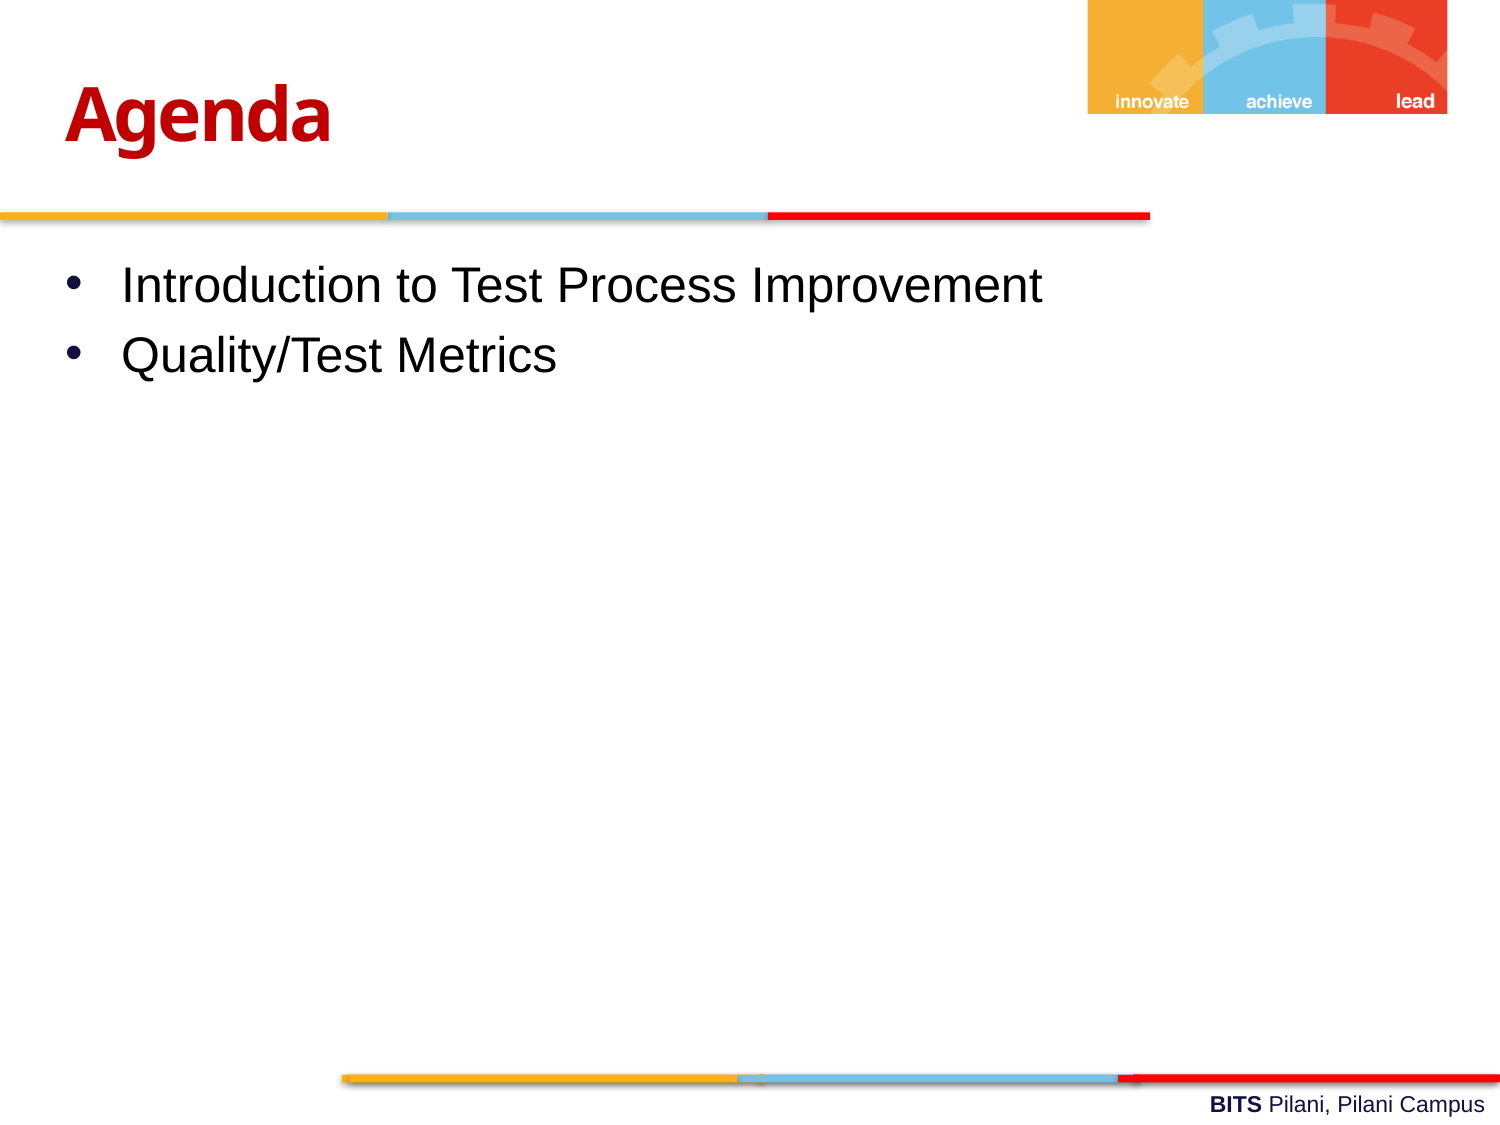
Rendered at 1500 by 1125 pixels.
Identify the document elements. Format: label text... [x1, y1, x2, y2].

list Agenda [50, 24, 1088, 213]
picture [1087, 0, 1448, 114]
list Introduction to Test Process Improvement Quality/Test Metrics [50, 245, 1400, 1025]
